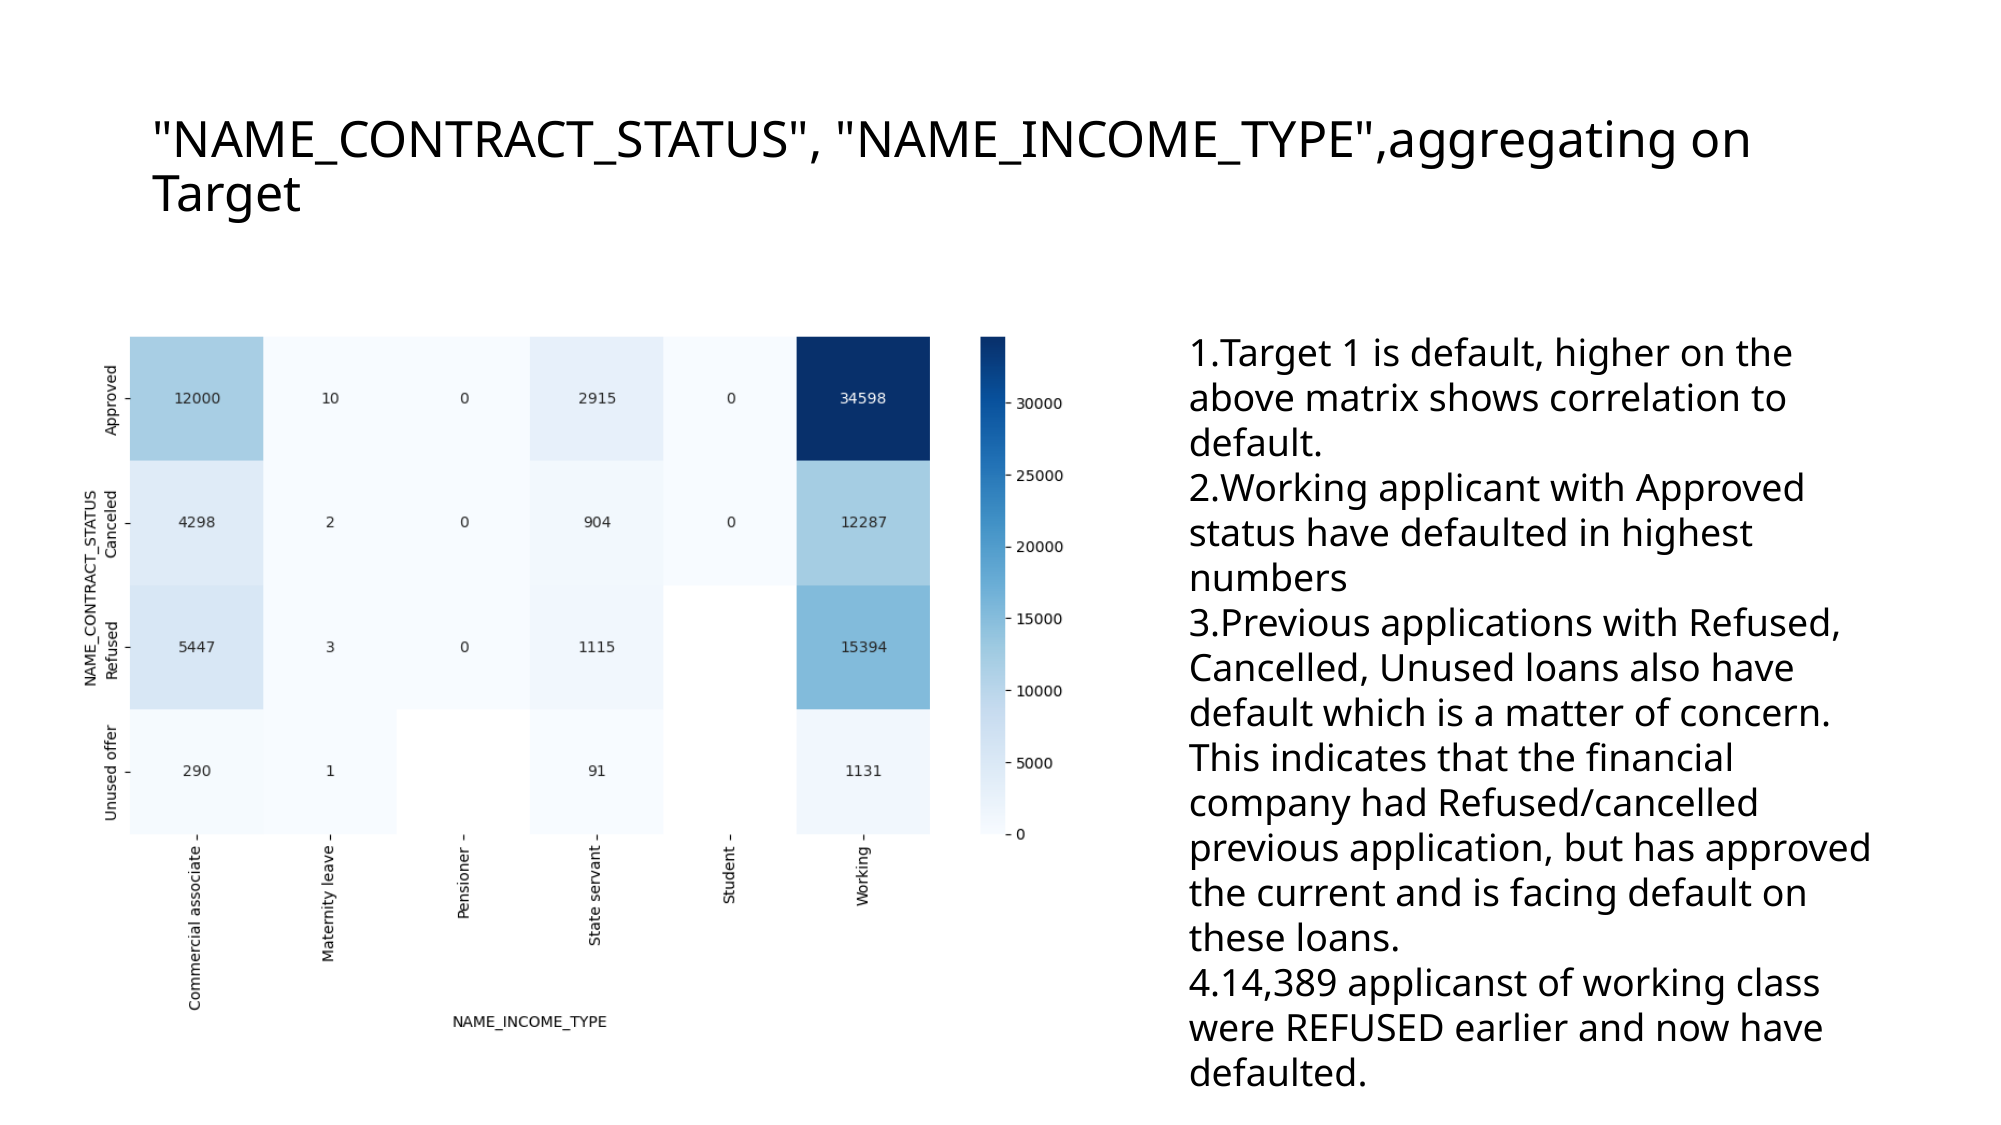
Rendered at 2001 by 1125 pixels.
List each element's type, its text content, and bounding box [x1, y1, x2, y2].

text_box Target 1 is default, higher on the above matrix shows correlation to default. Working applicant with Approved status have defaulted in highest numbers Previous applications with Refused, Cancelled, Unused loans also have default which is a matter of concern. This indicates that the financial company had Refused/cancelled previous application, but has approved the current and is facing default on these loans. 4.14,389 applicanst of working class were REFUSED earlier and now have defaulted. [1173, 321, 1911, 1102]
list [73, 326, 1073, 1041]
title "NAME_CONTRACT_STATUS", "NAME_INCOME_TYPE",aggregating on Target [137, 59, 1863, 278]
